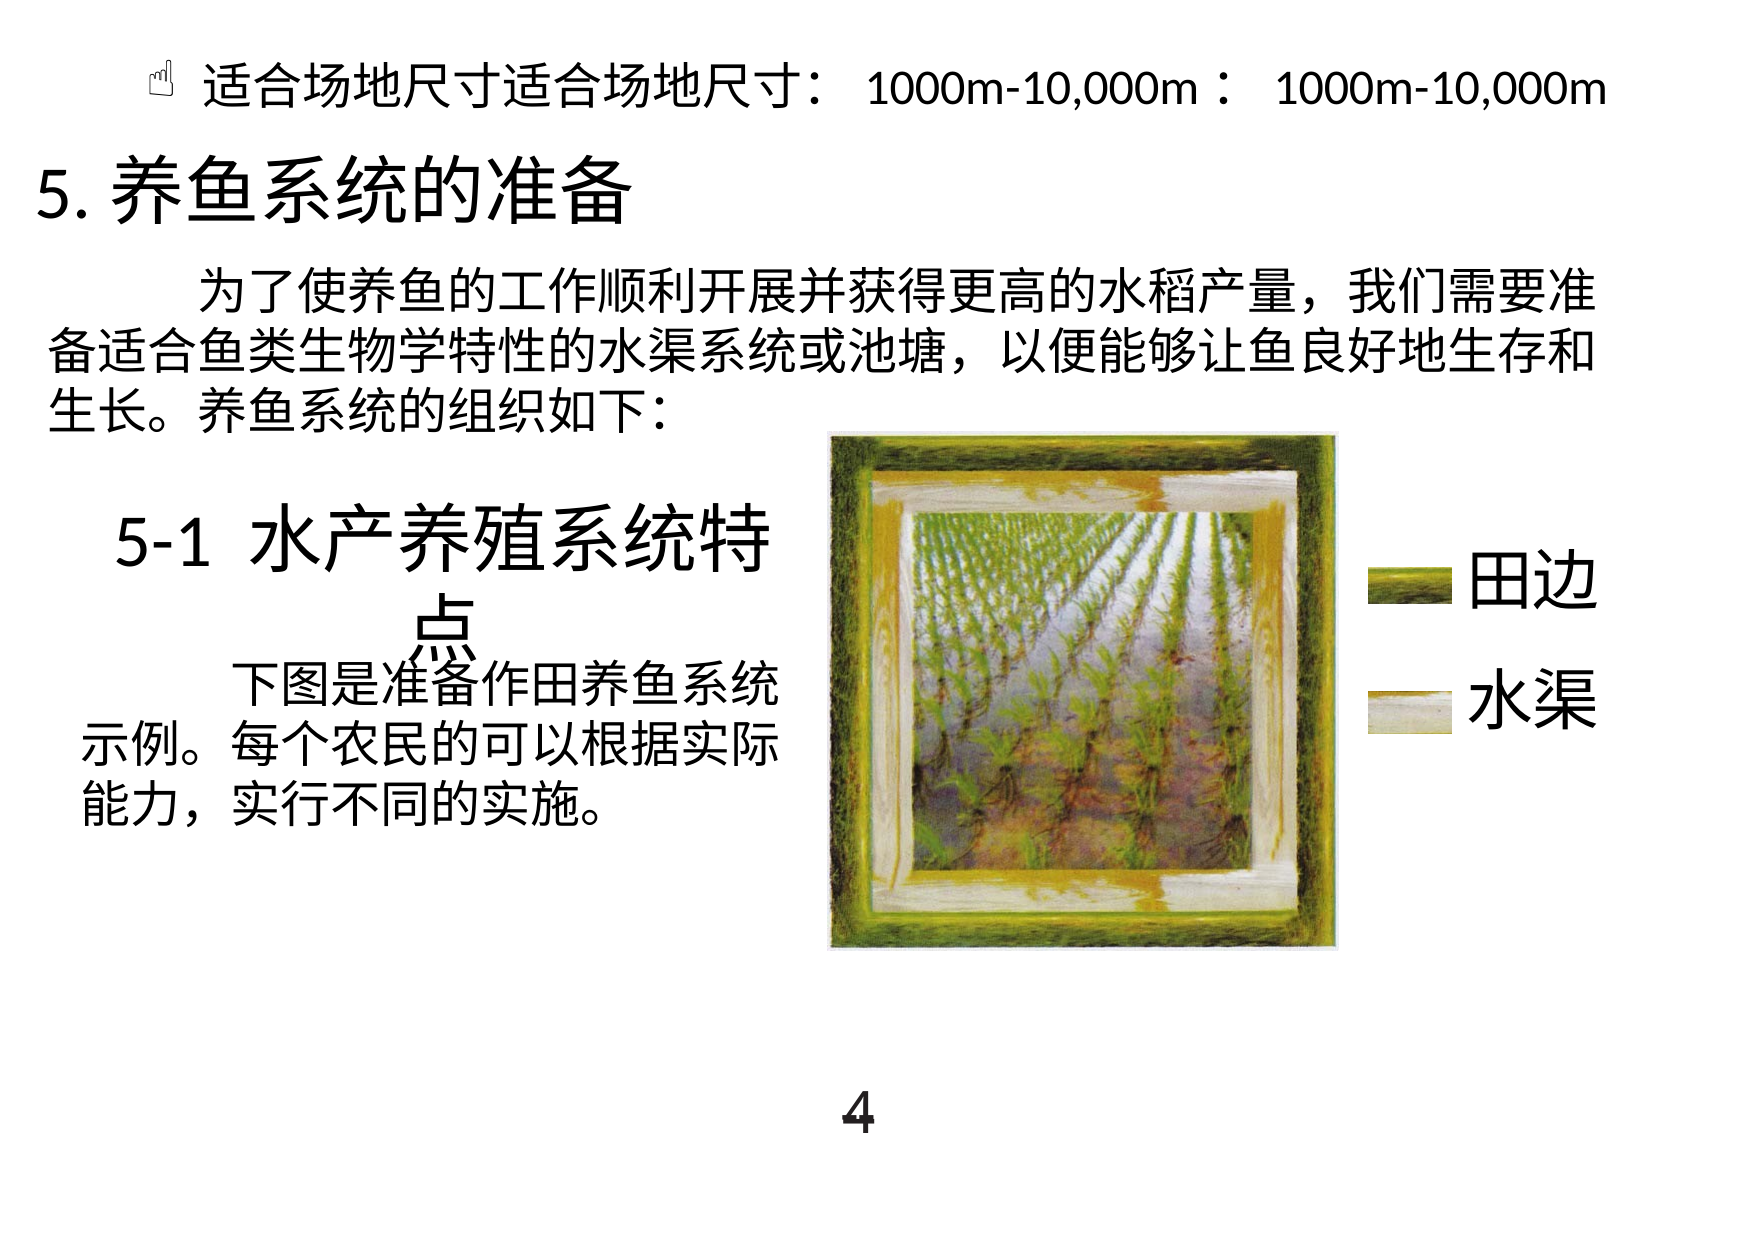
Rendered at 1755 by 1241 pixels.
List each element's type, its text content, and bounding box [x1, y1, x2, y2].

text_box 水渠 [1463, 655, 1690, 738]
slide_number -4- [838, 1091, 922, 1241]
text_box 为了使养鱼的工作顺利开展并获得更高的水稻产量，我们需要准备适合鱼类生物学特性的水渠系统或池塘，以便能够让鱼良好地生存和生长。养鱼系统的组织如下： [30, 272, 1647, 473]
text_box 5.养鱼系统的准备 [0, 127, 694, 250]
picture [1368, 567, 1452, 605]
text_box 田边 [1463, 536, 1702, 696]
text_box 下图是准备作田养鱼系统示例。每个农民的可以根据实际能力，实行不同的实施。 [64, 617, 813, 868]
picture [827, 431, 1339, 952]
text_box 5-1 水产养殖系统特点 [64, 520, 821, 642]
text_box 适合场地尺寸适合场地尺寸：1000m-10,000m：1000m-10,000m [25, 23, 1729, 146]
picture [1368, 691, 1452, 735]
